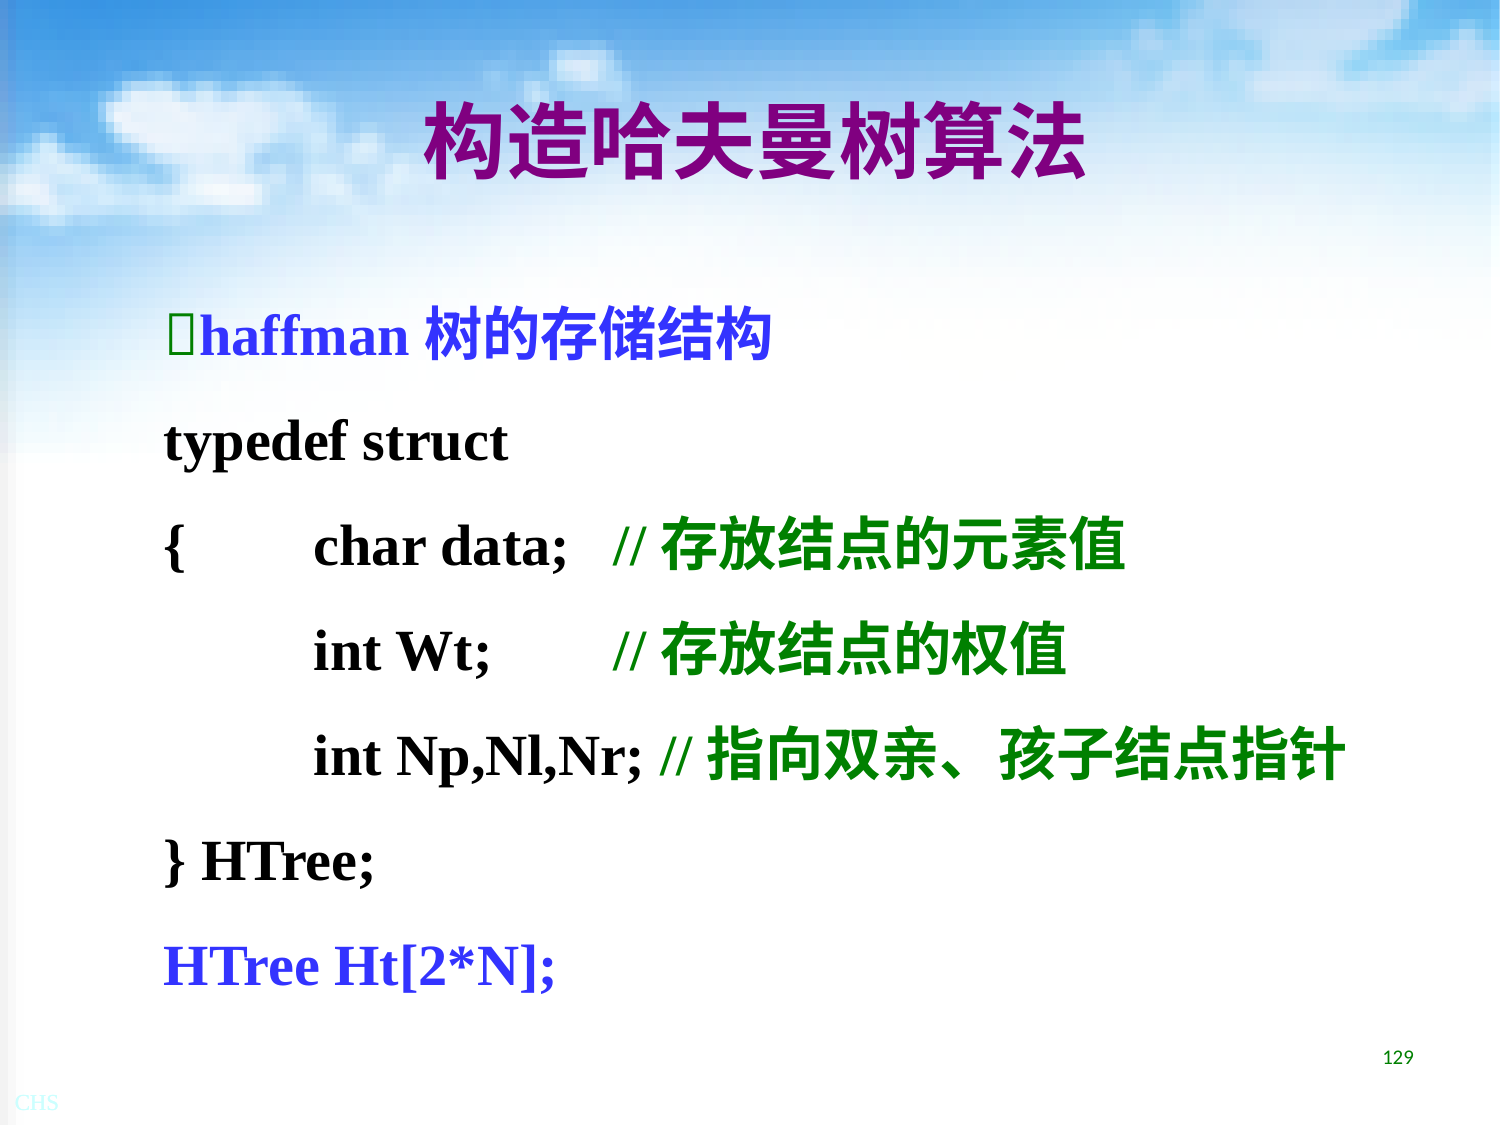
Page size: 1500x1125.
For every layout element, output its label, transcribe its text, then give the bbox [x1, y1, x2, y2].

list haffman树的存储结构 typedef struct { char data; //存放结点的元素值 int Wt; //存放结点的权值 int Np,Nl,Nr; //指向双亲、孩子结点指针 } HTree; HTree Ht[2*N]; [163, 262, 1348, 1006]
title 构造哈夫曼树算法 [163, 44, 1348, 233]
slide_number 129 [1366, 1041, 1430, 1071]
picture [0, 0, 1500, 1125]
